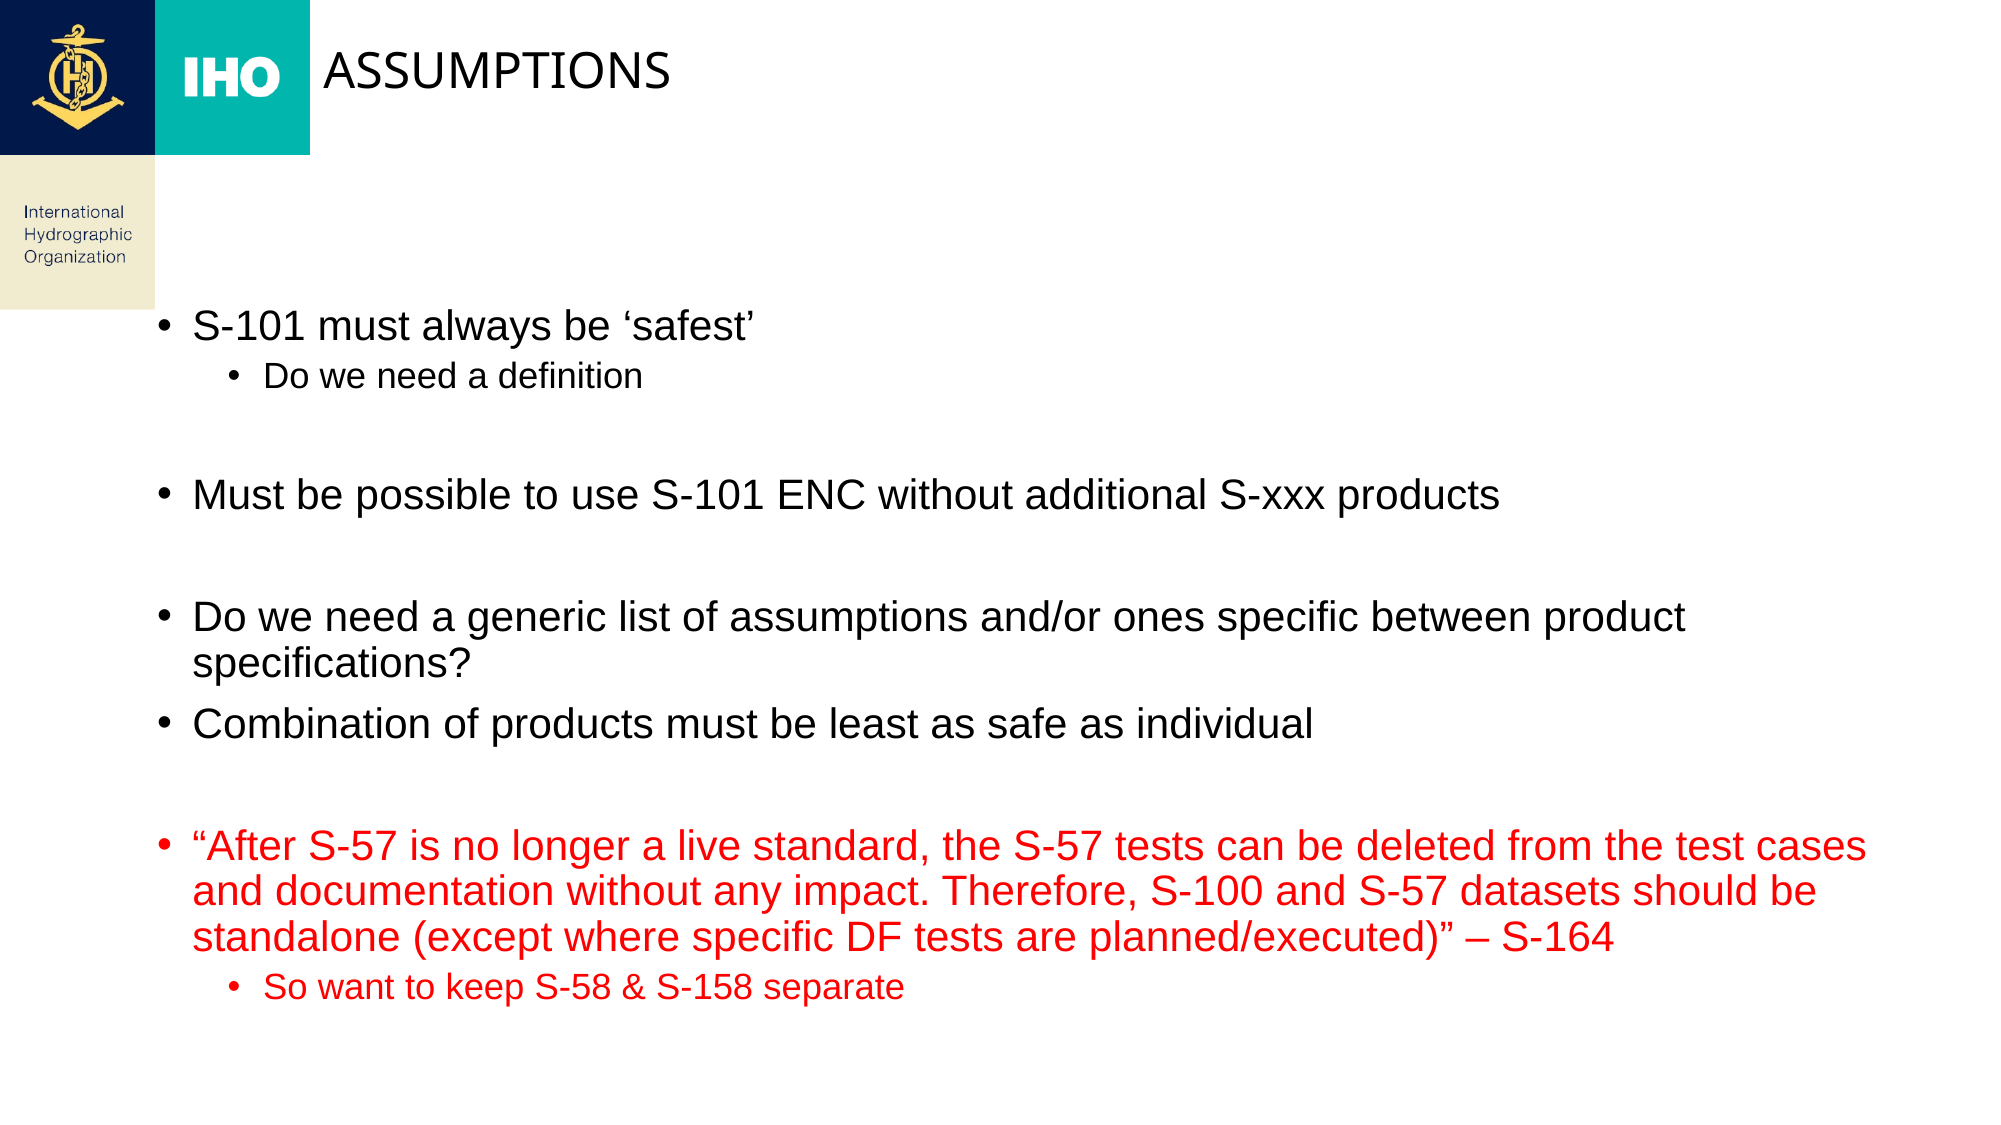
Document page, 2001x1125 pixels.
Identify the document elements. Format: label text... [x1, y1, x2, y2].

picture [0, 0, 310, 310]
list S-101 must always be ‘safest’ Do we need a definition Must be possible to use S-101 ENC without additional S-xxx products Do we need a generic list of assumptions and/or ones specific between product specifications? Combination of products must be least as safe as individual “After S-57 is no longer a live standard, the S-57 tests can be deleted from the test cases and documentation without any impact. Therefore, S-100 and S-57 datasets should be standalone (except where specific DF tests are planned/executed)” – S-164 So want to keep S-58 & S-158 separate [142, 230, 1916, 1024]
title assumptions [308, 0, 2000, 145]
